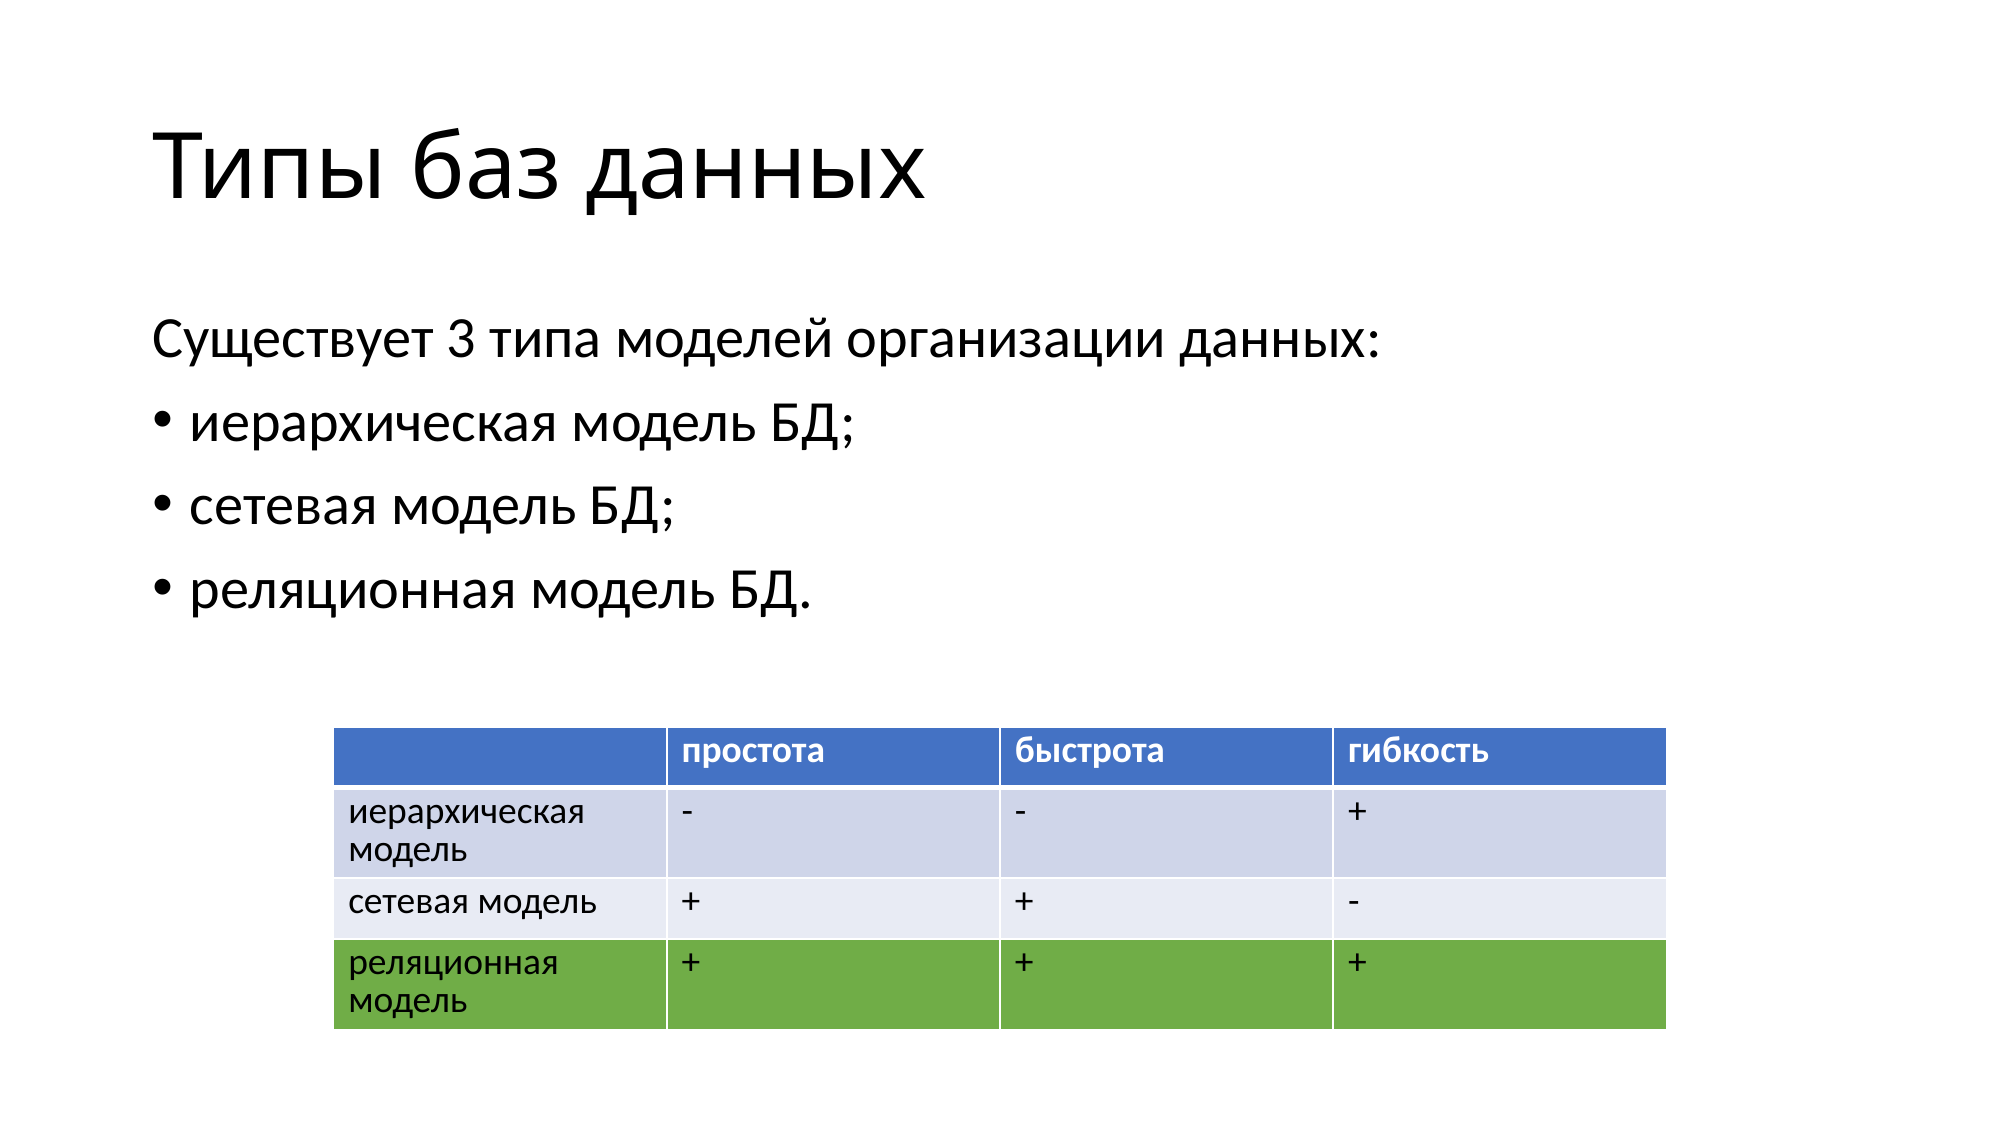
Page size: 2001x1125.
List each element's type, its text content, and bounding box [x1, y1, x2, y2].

list Существует 3 типа моделей организации данных: иерархическая модель БД; сетевая модель БД; реляционная модель БД. [137, 299, 1863, 1014]
title Типы баз данных [137, 59, 1863, 278]
table_header простота [668, 728, 999, 785]
table_cell сетевая модель [334, 879, 666, 938]
table_cell - [1334, 879, 1666, 938]
table_cell + [668, 940, 999, 1029]
table_cell + [1334, 790, 1666, 877]
table_header [334, 728, 666, 785]
table_cell + [668, 879, 999, 938]
table_cell + [1001, 879, 1332, 938]
table_header гибкость [1334, 728, 1666, 785]
table_cell + [1334, 940, 1666, 1029]
table_cell - [1001, 790, 1332, 877]
table_cell - [668, 790, 999, 877]
table_header быстрота [1001, 728, 1332, 785]
table_cell + [1001, 940, 1332, 1029]
table_cell реляционная модель [334, 940, 666, 1029]
table_cell иерархическая модель [334, 790, 666, 877]
